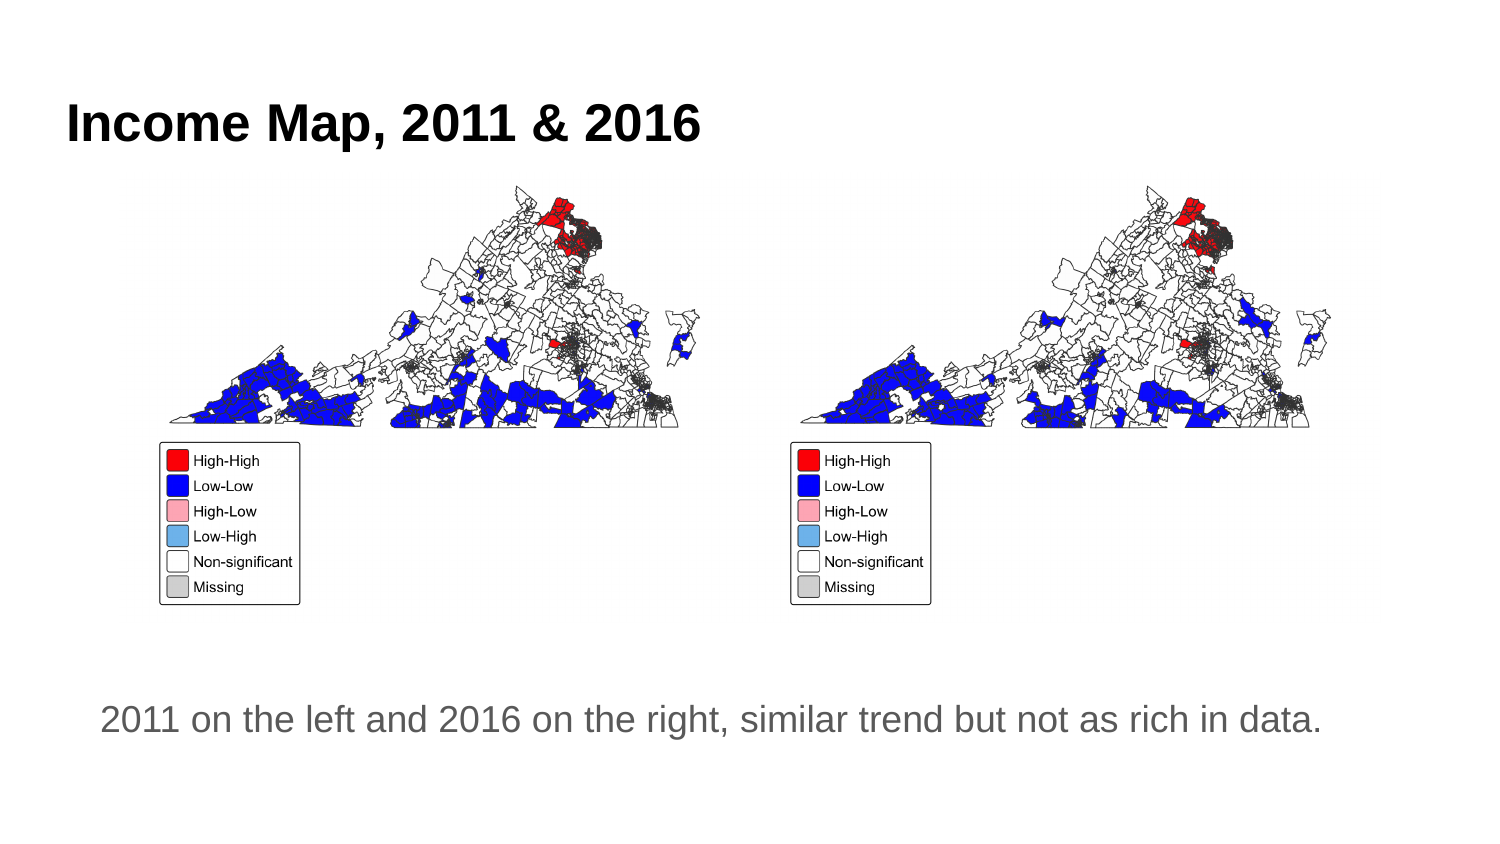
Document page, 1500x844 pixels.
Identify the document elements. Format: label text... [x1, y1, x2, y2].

title Income Map, 2011 & 2016 [51, 72, 1449, 167]
text_box 2011 on the left and 2016 on the right, similar trend but not as rich in data. [85, 680, 1415, 766]
picture [119, 171, 1381, 623]
